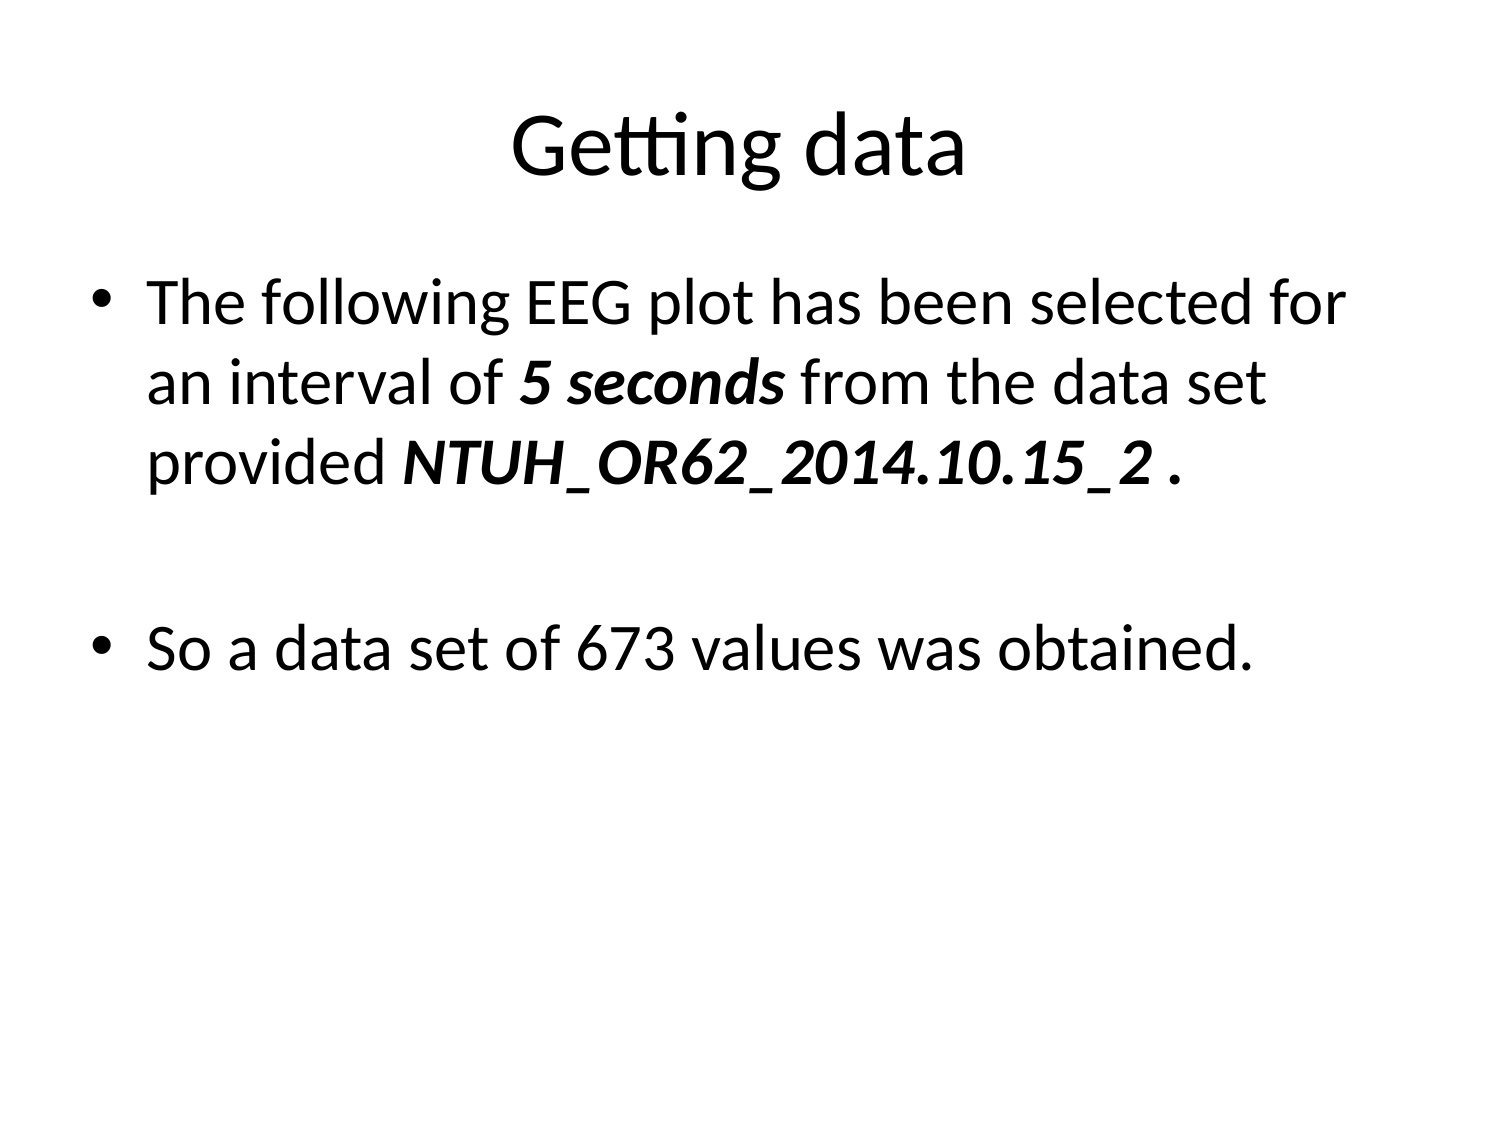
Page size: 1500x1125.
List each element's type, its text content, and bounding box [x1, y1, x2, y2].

list The following EEG plot has been selected for an interval of 5 seconds from the data set provided NTUH_OR62_2014.10.15_2 . So a data set of 673 values was obtained. [75, 249, 1425, 1005]
title Getting data [75, 45, 1425, 233]
